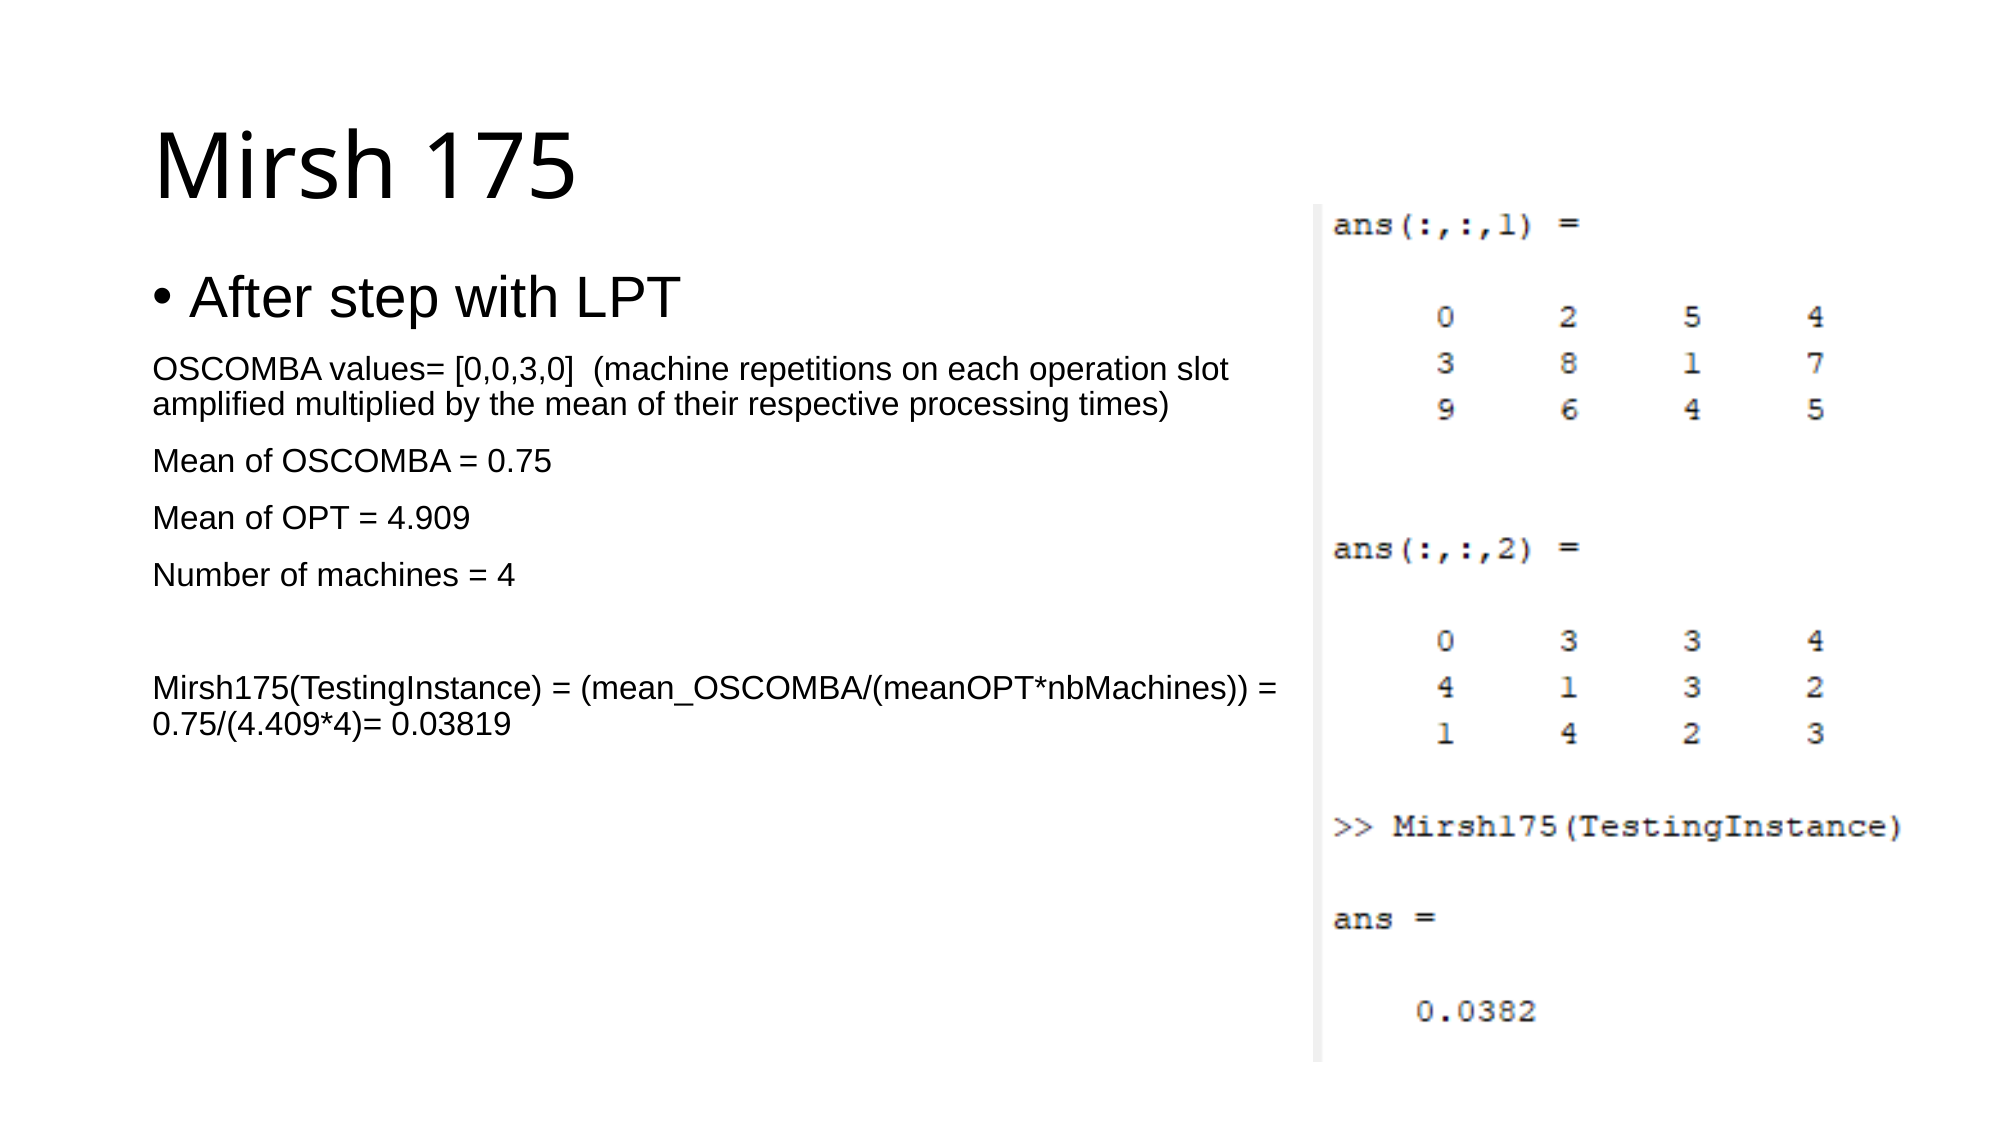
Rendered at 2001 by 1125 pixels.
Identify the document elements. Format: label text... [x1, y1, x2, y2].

list After step with LPT OSCOMBA values= [0,0,3,0] (machine repetitions on each operation slot amplified multiplied by the mean of their respective processing times) Mean of OSCOMBA = 0.75 Mean of OPT = 4.909 Number of machines = 4 Mirsh175(TestingInstance) = (mean_OSCOMBA/(meanOPT*nbMachines)) = 0.75/(4.409*4)= 0.03819 [137, 259, 1314, 1125]
picture [1313, 204, 1919, 1062]
title Mirsh 175 [137, 59, 1863, 259]
